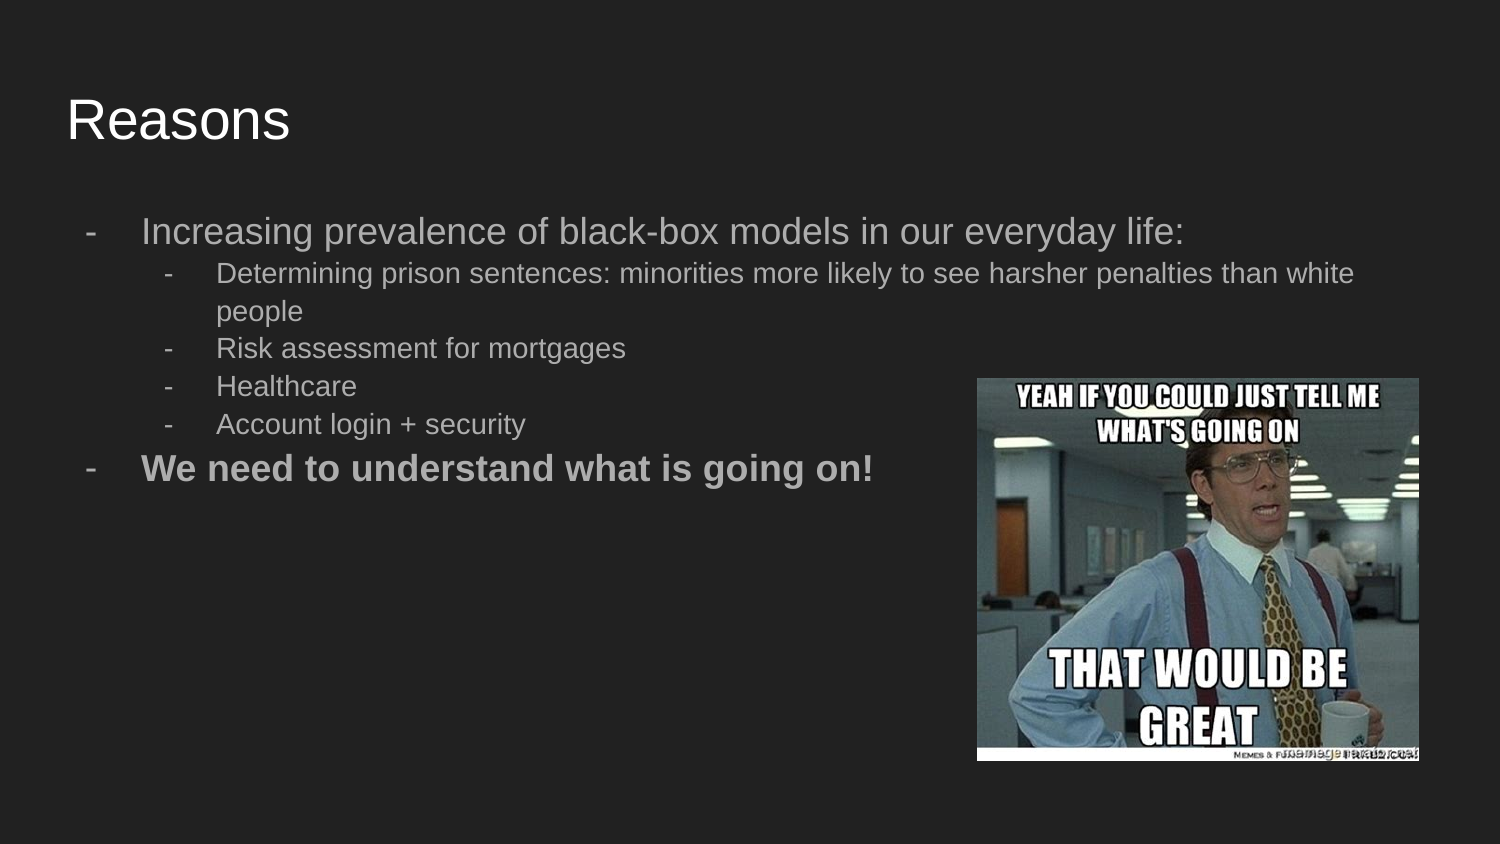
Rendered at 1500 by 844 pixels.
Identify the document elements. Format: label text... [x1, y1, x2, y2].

title Reasons [51, 72, 1449, 167]
picture [976, 378, 1420, 761]
list Increasing prevalence of black-box models in our everyday life: Determining prison sentences: minorities more likely to see harsher penalties than white people Risk assessment for mortgages Healthcare Account login + security We need to understand what is going on! [51, 189, 1449, 750]
